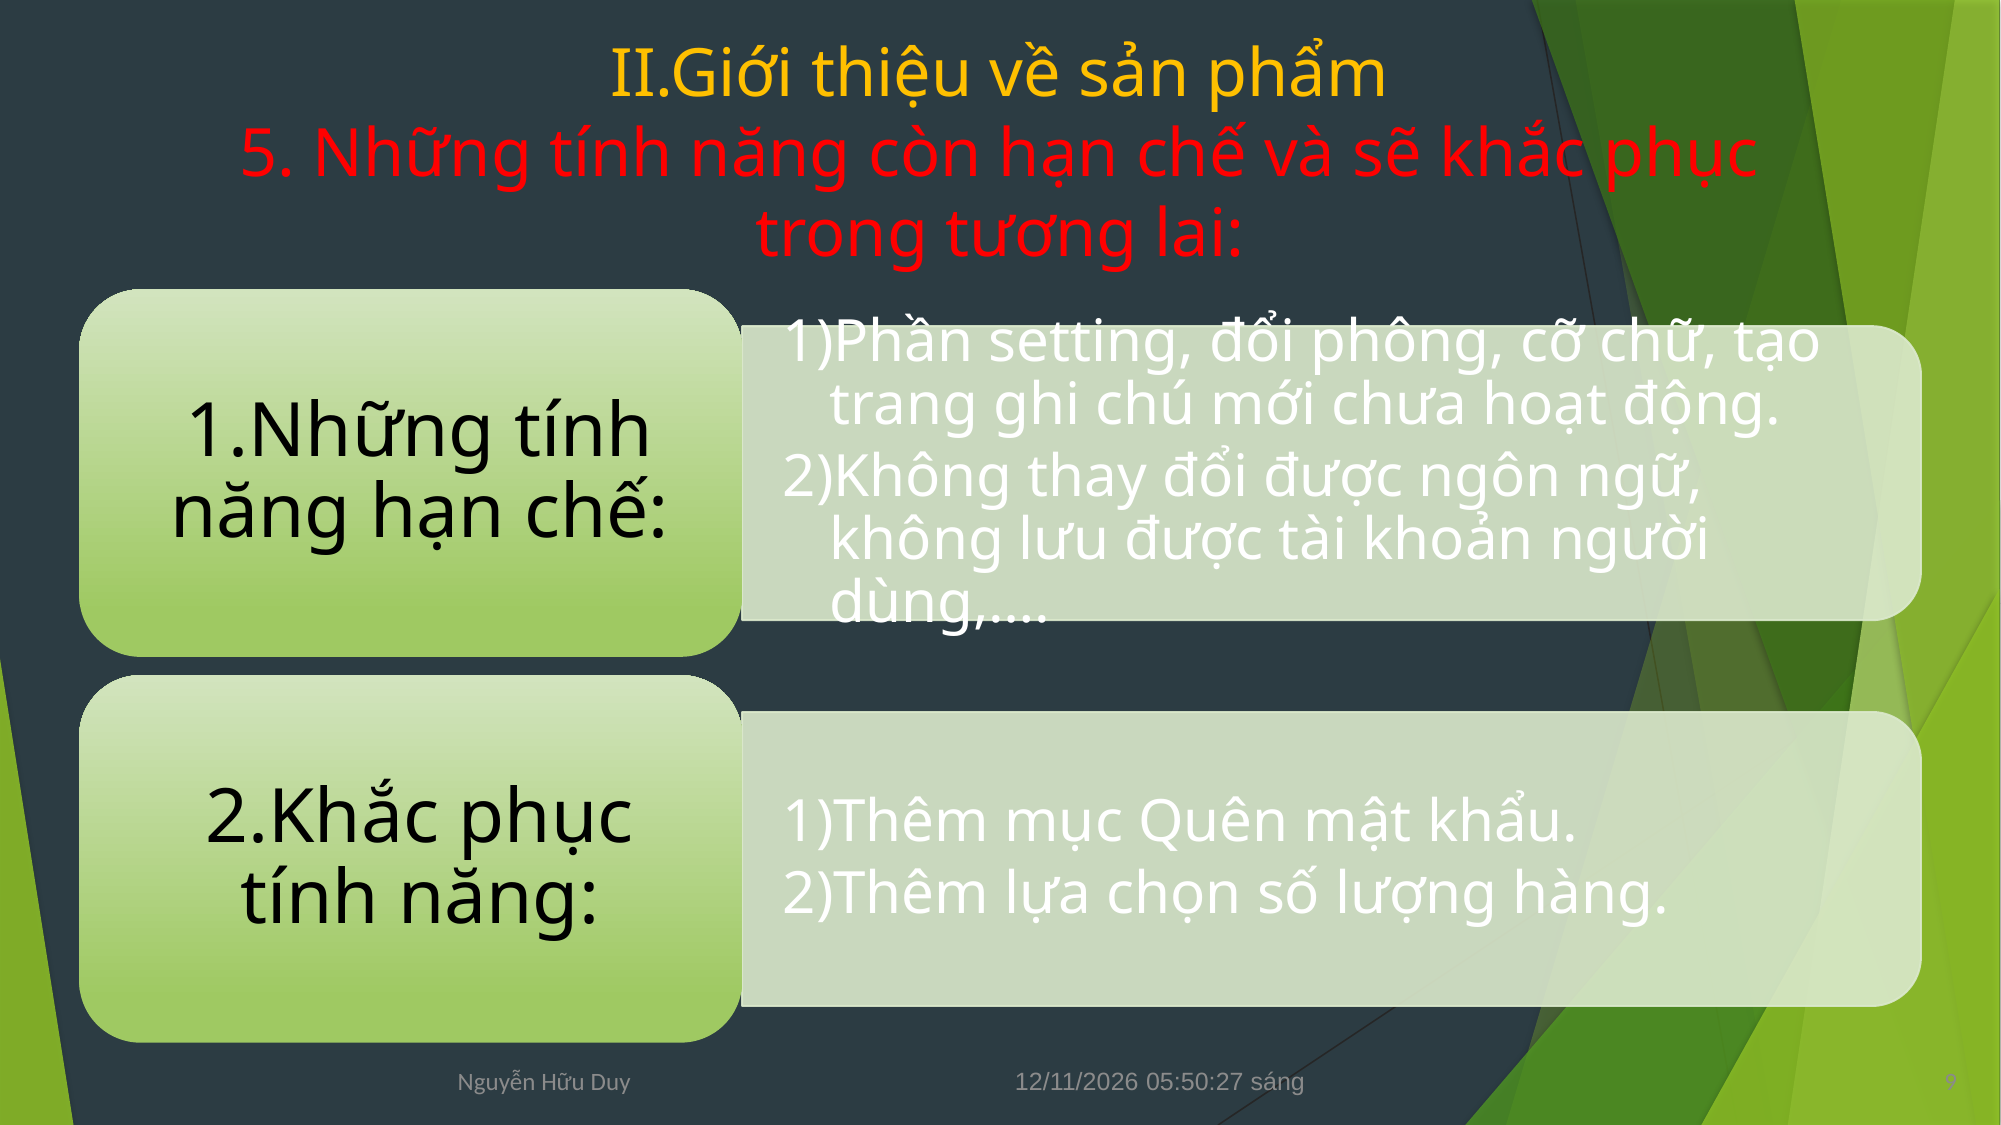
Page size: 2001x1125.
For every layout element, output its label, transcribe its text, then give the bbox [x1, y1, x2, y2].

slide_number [1061, 1055, 1322, 1111]
title II.Giới thiệu về sản phẩm 5. Những tính năng còn hạn chế và sẽ khắc phục trong tương lai: [168, 22, 1832, 288]
footer Nguyễn Hữu Duy [27, 1050, 1061, 1111]
slide_number 9 [1860, 1050, 1973, 1111]
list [78, 288, 1922, 1044]
